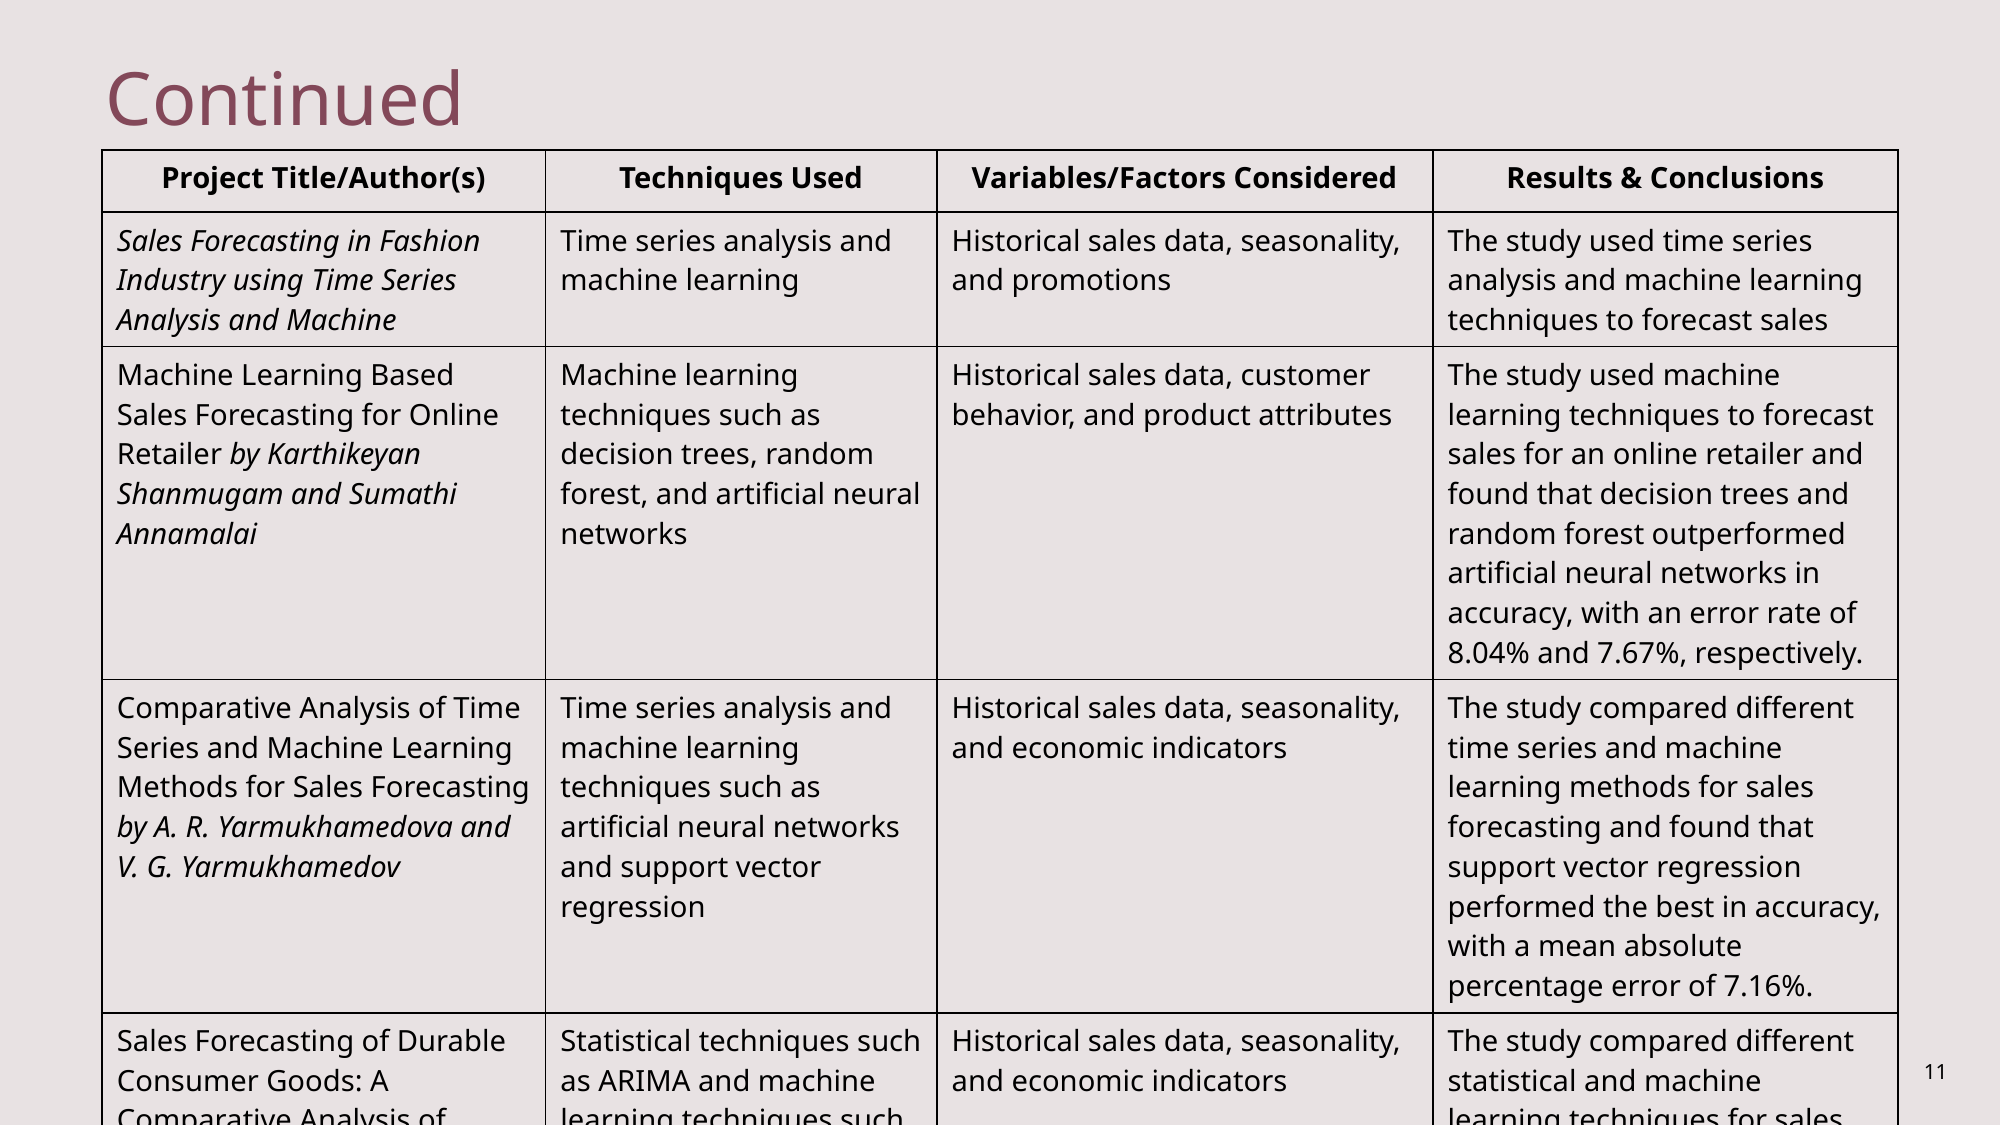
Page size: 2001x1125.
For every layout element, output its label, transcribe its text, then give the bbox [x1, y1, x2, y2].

slide_number 11 [1899, 1042, 1983, 1103]
table_cell Comparative Analysis of Time Series and Machine Learning Methods for Sales Forecasting by A. R. Yarmukhamedova and V. G. Yarmukhamedov [103, 680, 545, 1012]
table_cell Sales Forecasting of Durable Consumer Goods: A Comparative Analysis of Statistical and Machine Learning Techniques by Tahir Khan, Farhan Hassan Khan, and Adeel Anwar [103, 1014, 545, 1125]
table_cell Historical sales data, seasonality, and economic indicators [938, 1014, 1432, 1125]
table_header Project Title/Author(s) [103, 151, 545, 211]
table_cell The study compared different time series and machine learning methods for sales forecasting and found that support vector regression performed the best in accuracy, with a mean absolute percentage error of 7.16%. [1434, 680, 1897, 1012]
table_cell The study used machine learning techniques to forecast sales for an online retailer and found that decision trees and random forest outperformed artificial neural networks in accuracy, with an error rate of 8.04% and 7.67%, respectively. [1434, 347, 1897, 679]
table_cell Historical sales data, seasonality, and economic indicators [938, 680, 1432, 1012]
table_cell The study compared different statistical and machine learning techniques for sales. [1434, 1014, 1897, 1125]
table_cell The study used time series analysis and machine learning techniques to forecast sales [1434, 213, 1897, 346]
table_cell Historical sales data, seasonality, and promotions [938, 213, 1432, 346]
table_cell Sales Forecasting in Fashion Industry using Time Series Analysis and Machine [103, 213, 545, 346]
table_header Variables/Factors Considered [938, 151, 1432, 211]
table_cell Statistical techniques such as ARIMA and machine learning techniques such as artificial neural networks and decision trees [546, 1014, 936, 1125]
table_cell Time series analysis and machine learning [546, 213, 936, 346]
table_cell Machine learning techniques such as decision trees, random forest, and artificial neural networks [546, 347, 936, 679]
table_header Techniques Used [546, 151, 936, 211]
table_cell Historical sales data, customer behavior, and product attributes [938, 347, 1432, 679]
table_header Results & Conclusions [1434, 151, 1897, 211]
table_cell Machine Learning Based Sales Forecasting for Online Retailer by Karthikeyan Shanmugam and Sumathi Annamalai [103, 347, 545, 679]
table_cell Time series analysis and machine learning techniques such as artificial neural networks and support vector regression [546, 680, 936, 1012]
